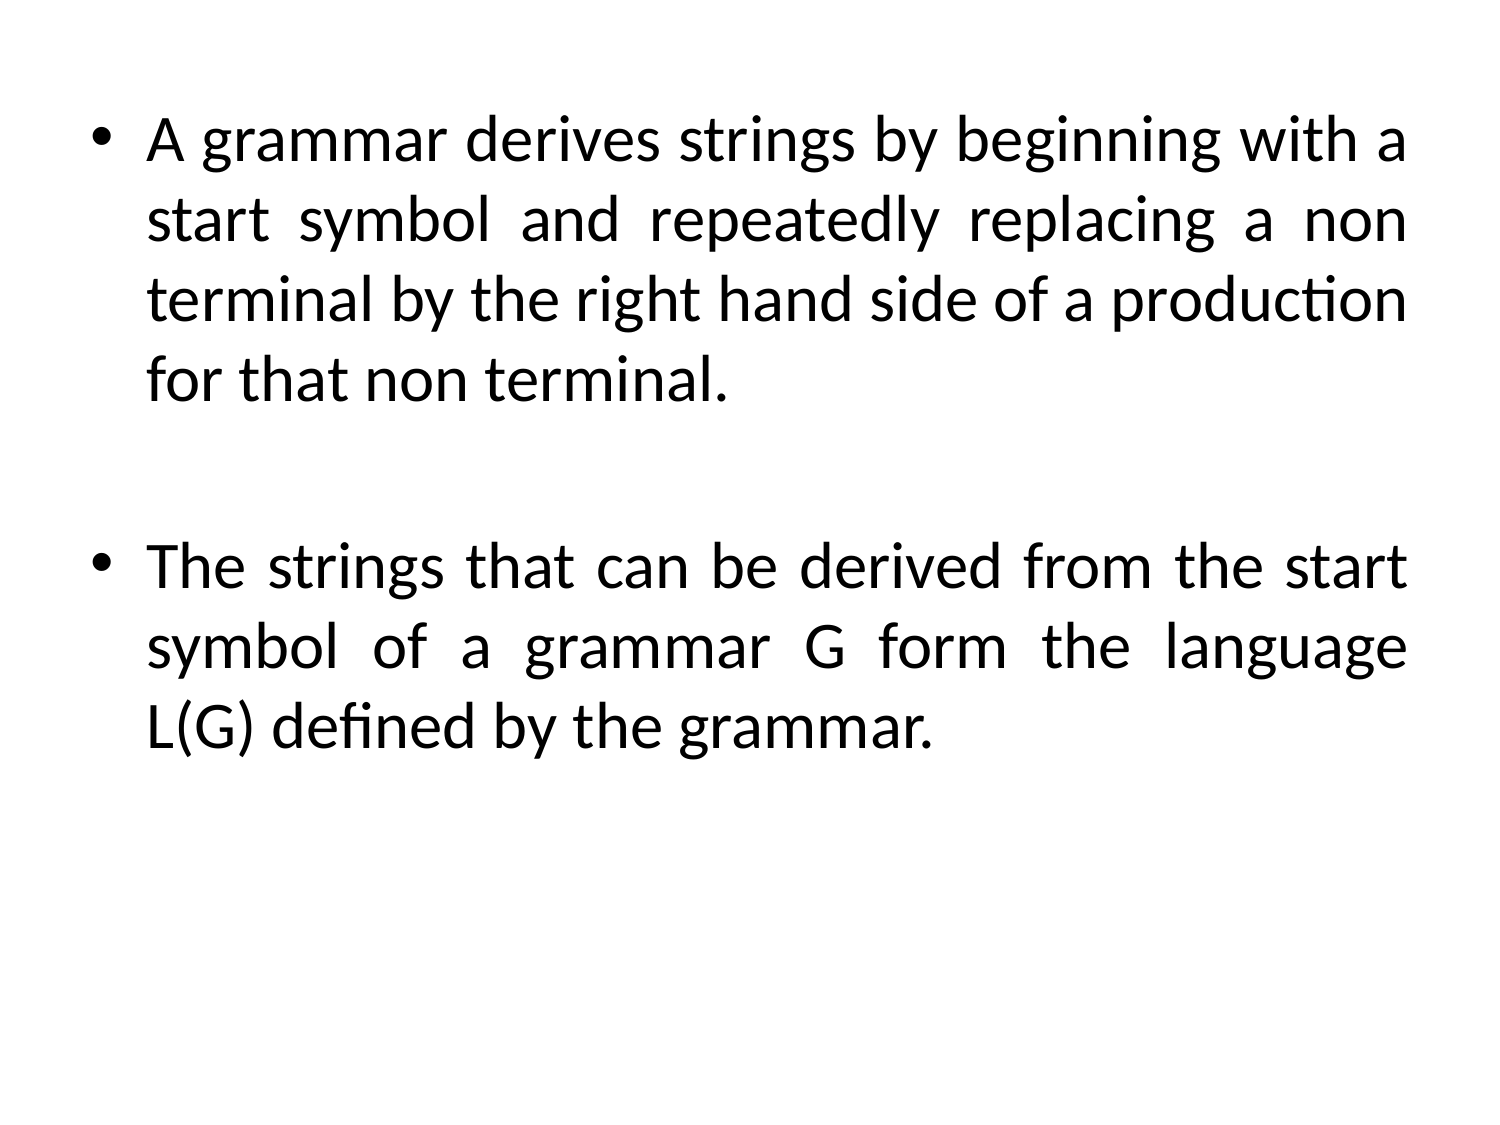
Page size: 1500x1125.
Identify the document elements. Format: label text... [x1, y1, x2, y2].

list A grammar derives strings by beginning with a start symbol and repeatedly replacing a non terminal by the right hand side of a production for that non terminal. The strings that can be derived from the start symbol of a grammar G form the language L(G) defined by the grammar. [75, 87, 1425, 1005]
